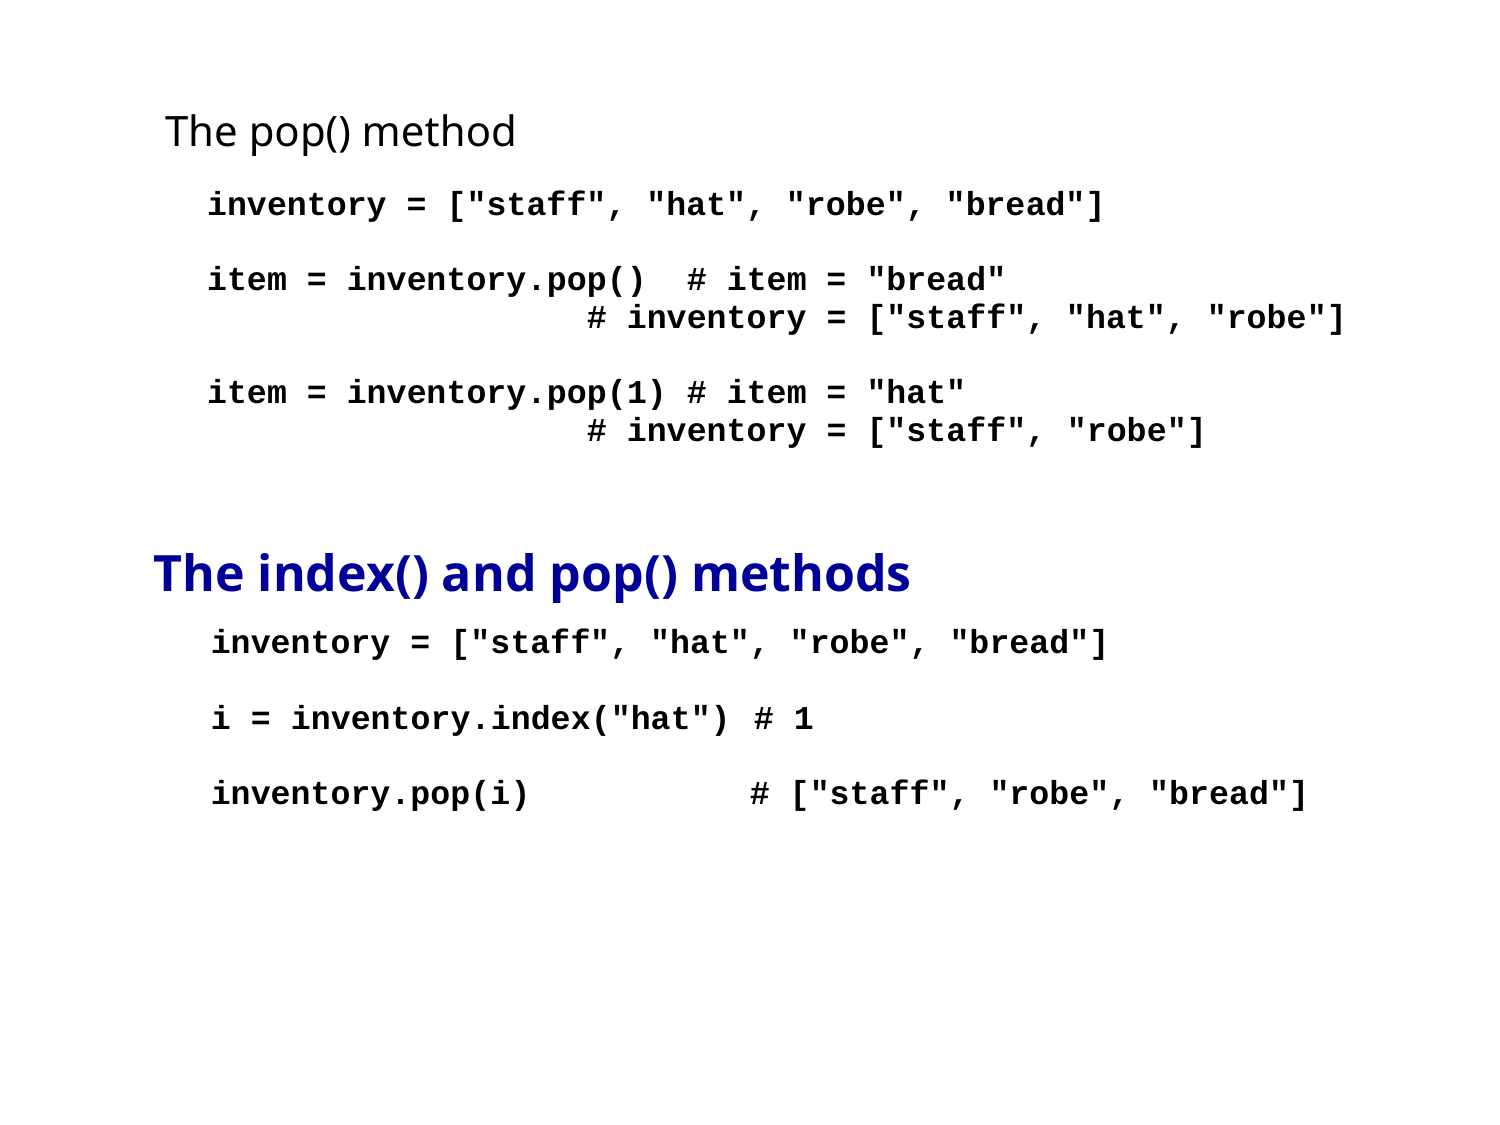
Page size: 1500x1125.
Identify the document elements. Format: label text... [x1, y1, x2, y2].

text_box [153, 625, 1352, 815]
text_box The index() and pop() methods [153, 541, 1354, 602]
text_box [149, 187, 1348, 452]
title The pop() method [150, 102, 1350, 164]
